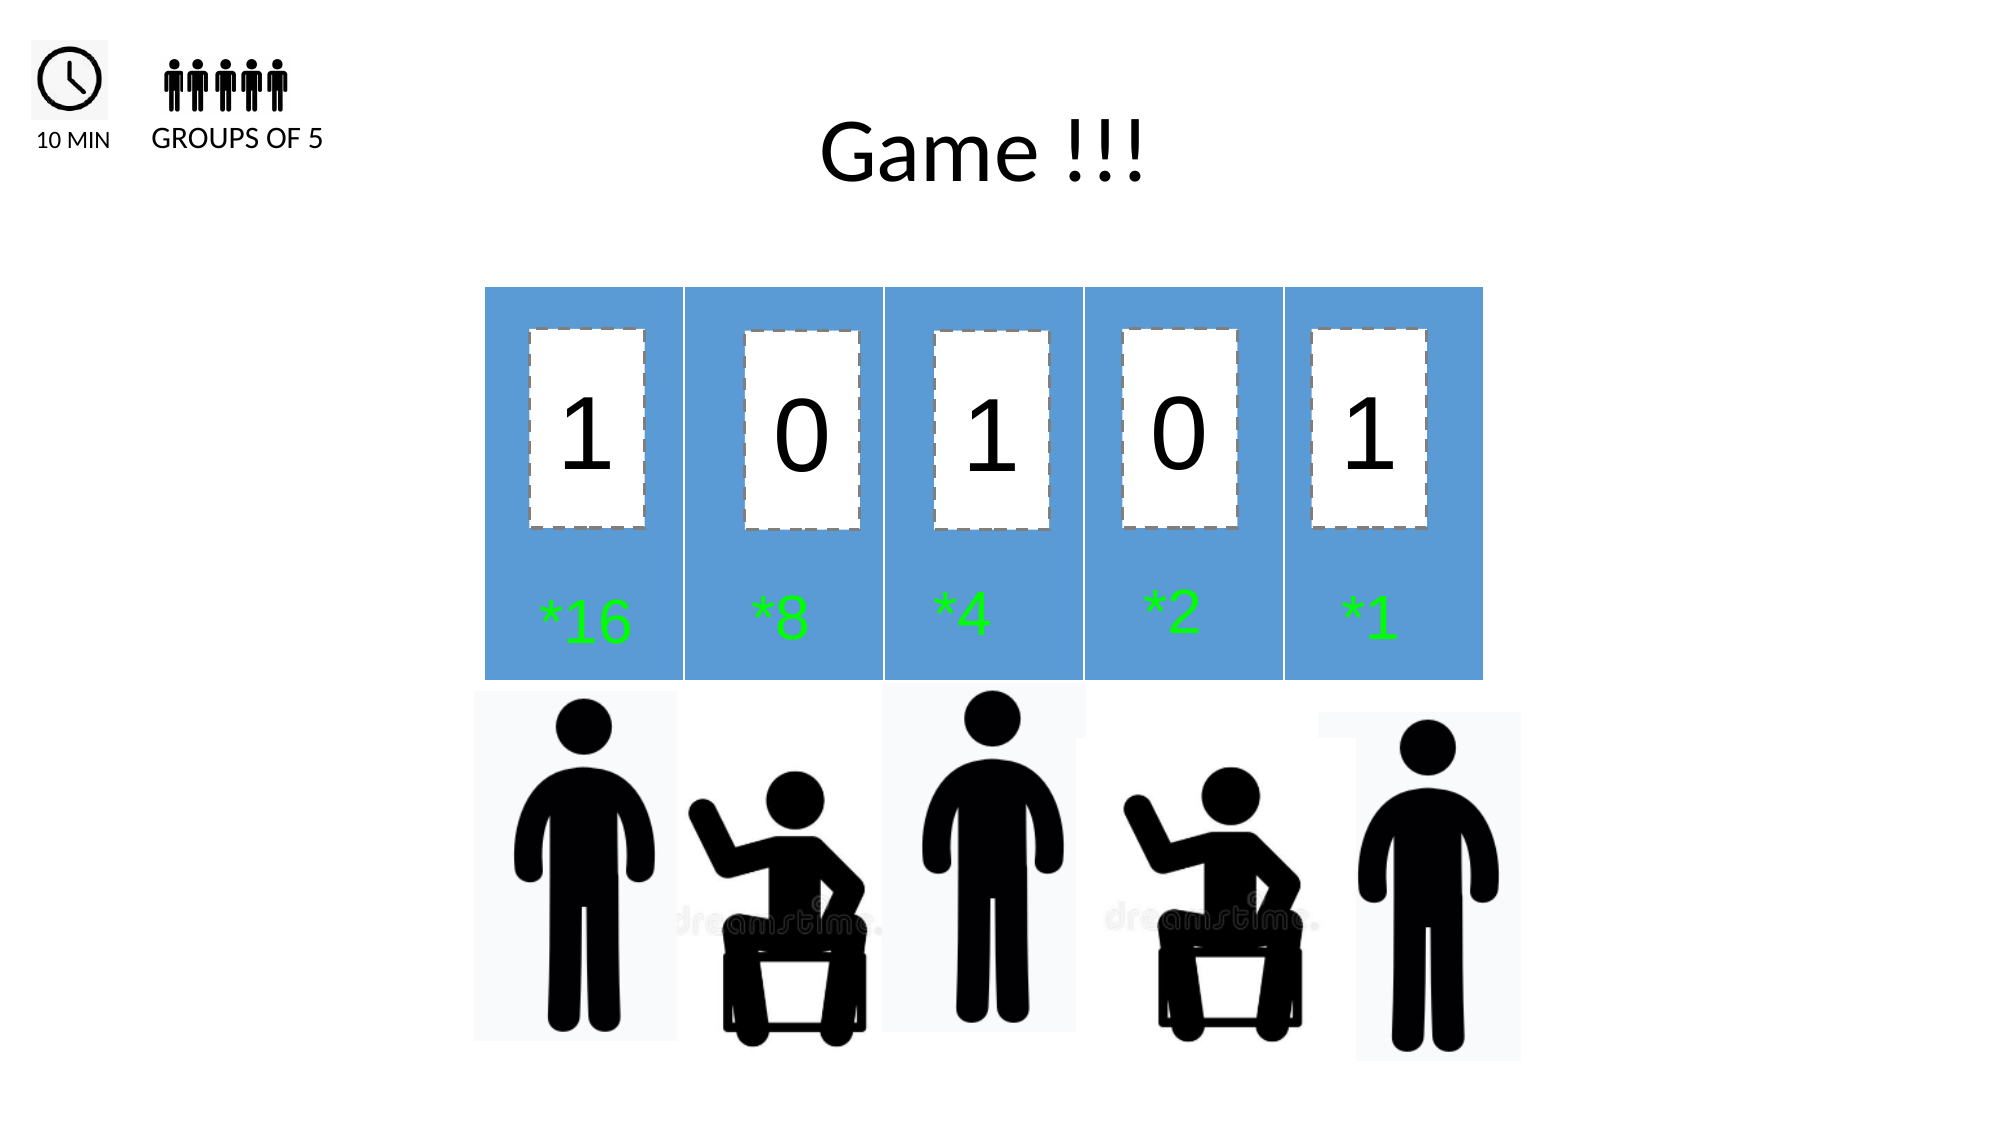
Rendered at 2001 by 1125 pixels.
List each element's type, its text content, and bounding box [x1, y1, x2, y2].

table_header [485, 287, 683, 680]
text_box [529, 328, 645, 528]
table_header [885, 287, 1083, 680]
text_box 1 [542, 357, 632, 498]
picture [473, 682, 1522, 1071]
text_box *16 [494, 536, 679, 664]
table_header [1085, 287, 1283, 680]
text_box *4 [866, 528, 1060, 656]
text_box [1311, 328, 1427, 528]
table_header [1285, 287, 1483, 680]
text_box [744, 330, 860, 530]
text_box 0 [758, 359, 847, 500]
text_box 10 MIN [20, 116, 127, 162]
text_box [934, 330, 1050, 528]
table_header [685, 287, 883, 680]
text_box *2 [1076, 526, 1269, 654]
text_box 1 [947, 359, 1036, 500]
text_box [1122, 328, 1238, 526]
picture [31, 40, 108, 120]
text_box *8 [688, 531, 873, 659]
text_box 0 [1135, 357, 1225, 498]
picture [159, 57, 293, 116]
text_box *1 [1274, 531, 1467, 659]
title Game !!! [804, 74, 1295, 230]
text_box GROUPS OF 5 [135, 110, 340, 163]
text_box 1 [1325, 357, 1414, 498]
